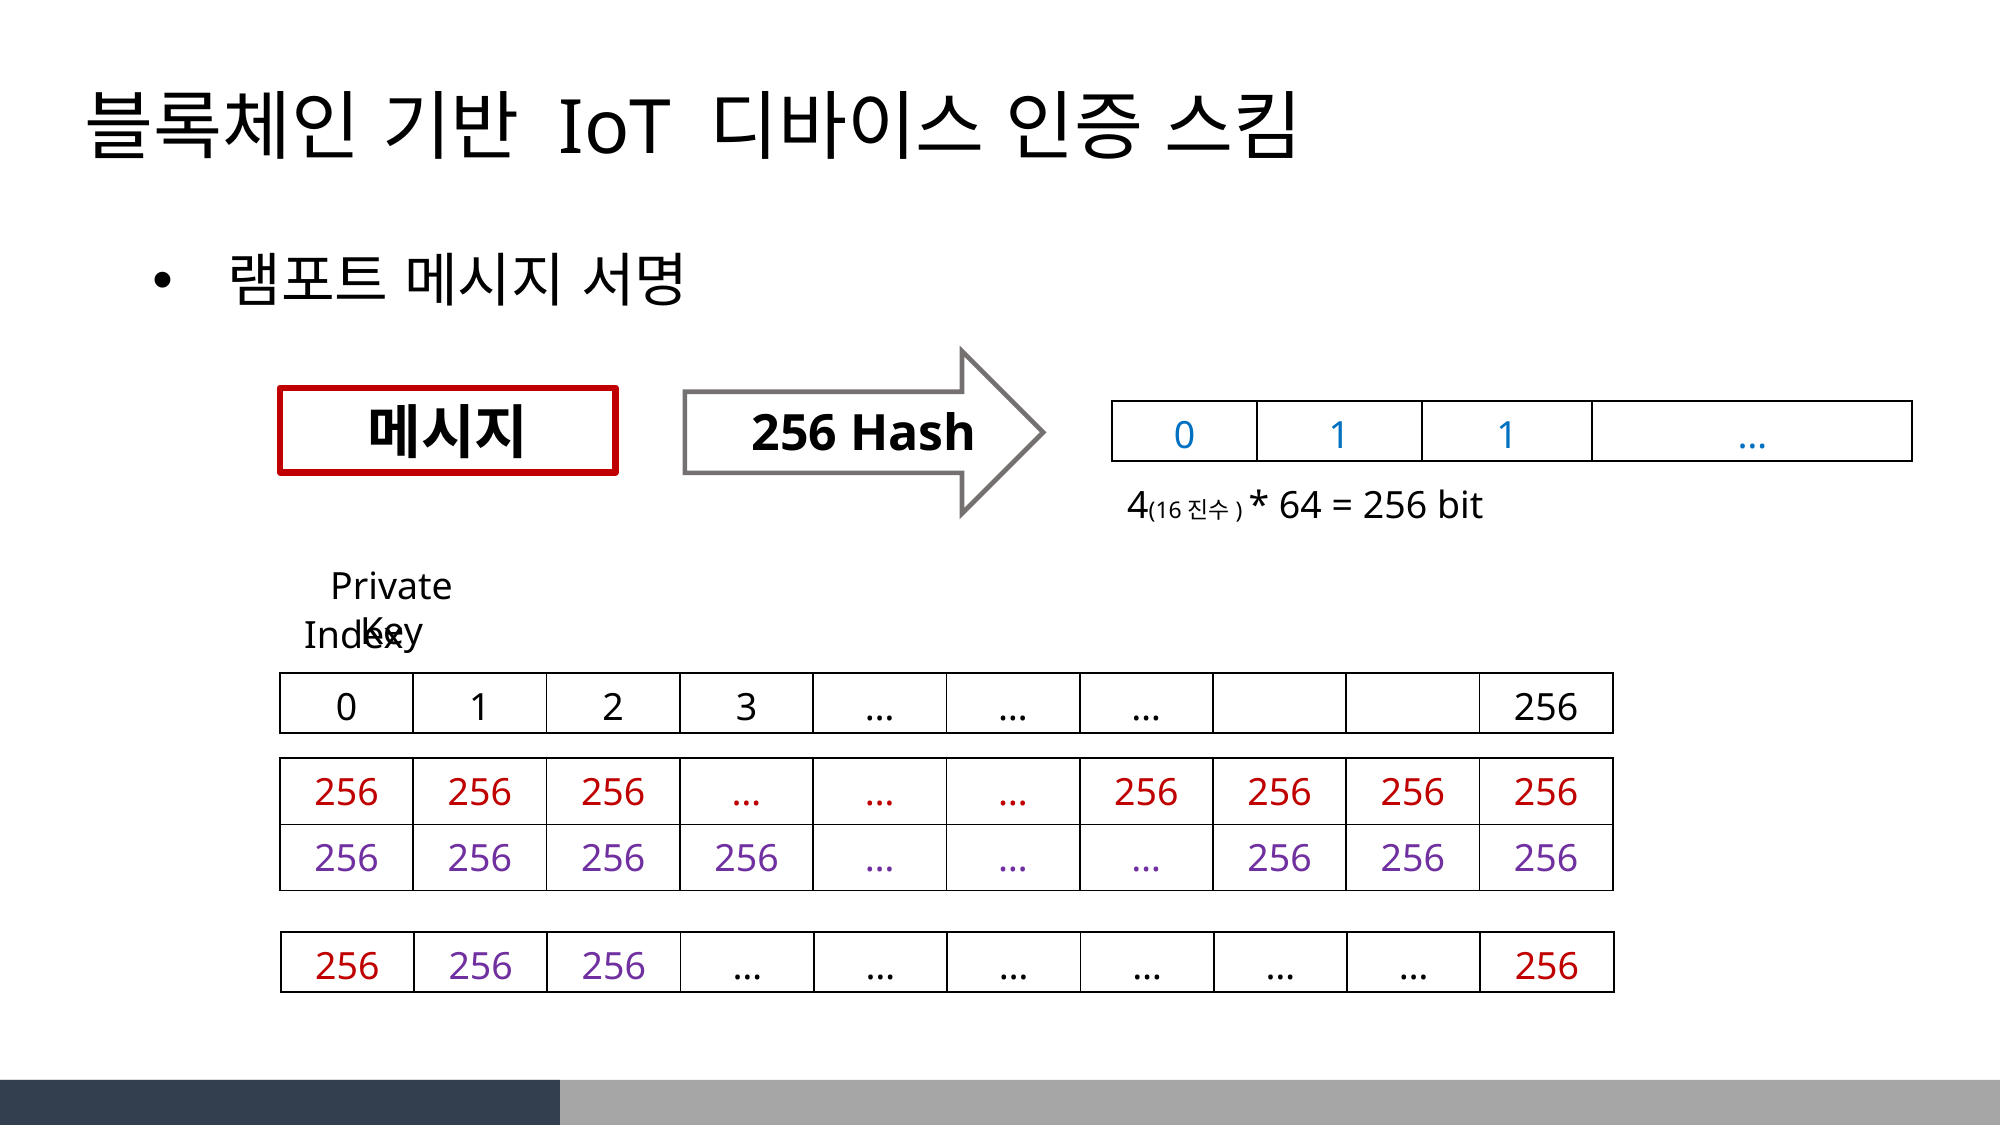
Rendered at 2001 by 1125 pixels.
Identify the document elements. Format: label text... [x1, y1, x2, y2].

table_header … [1081, 674, 1212, 732]
table_header … [814, 674, 946, 732]
table_cell 256 [547, 825, 679, 890]
text_box 램포트 메시지 서명 [137, 234, 1923, 332]
table_header 2 [547, 674, 679, 732]
table_header 256 [548, 933, 680, 991]
table_header 3 [681, 674, 812, 732]
text_box 메시지 [279, 387, 616, 473]
table_header 256 [1214, 759, 1345, 824]
table_header … [1081, 933, 1213, 991]
text_box 블록체인 기반 IoT 디바이스 인증 스킴 [69, 57, 1795, 202]
table_header 1 [414, 674, 546, 732]
table_cell … [947, 825, 1079, 890]
table_header 256 [547, 759, 679, 824]
table_header 256 [281, 759, 412, 824]
table_cell 256 [414, 825, 546, 890]
table_cell 256 [1347, 825, 1479, 890]
table_header 256 [1081, 759, 1212, 824]
table_header 0 [1113, 402, 1256, 460]
table_header … [1348, 933, 1479, 991]
table_header … [1215, 933, 1346, 991]
table_header 0 [281, 674, 412, 732]
text_box 4(16진수) * 64 = 256 bit [1112, 473, 1629, 534]
table_header 256 [1481, 933, 1613, 991]
table_header 256 [414, 759, 546, 824]
table_header 256 [282, 933, 413, 991]
table_header … [948, 933, 1080, 991]
table_header … [681, 933, 813, 991]
table_header … [814, 759, 946, 824]
table_header … [947, 759, 1079, 824]
table_header 256 [1480, 759, 1612, 824]
table_header 1 [1258, 402, 1421, 460]
table_header … [1593, 402, 1911, 460]
table_header [1347, 674, 1479, 732]
table_cell … [1081, 825, 1212, 890]
text_box Private Key [279, 554, 504, 660]
table_cell 256 [1480, 825, 1612, 890]
table_cell 256 [681, 825, 812, 890]
table_header 256 [1347, 759, 1479, 824]
table_cell … [814, 825, 946, 890]
text_box Index [289, 603, 513, 664]
table_header 1 [1423, 402, 1591, 460]
table_cell 256 [1214, 825, 1345, 890]
table_header … [947, 674, 1079, 732]
table_header 256 [1480, 674, 1612, 732]
text_box [683, 348, 1045, 516]
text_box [0, 1079, 2000, 1125]
text_box 256 Hash [721, 392, 1007, 468]
table_header … [681, 759, 812, 824]
table_header [1214, 674, 1345, 732]
table_header 256 [415, 933, 546, 991]
table_cell 256 [281, 825, 412, 890]
table_header … [815, 933, 946, 991]
